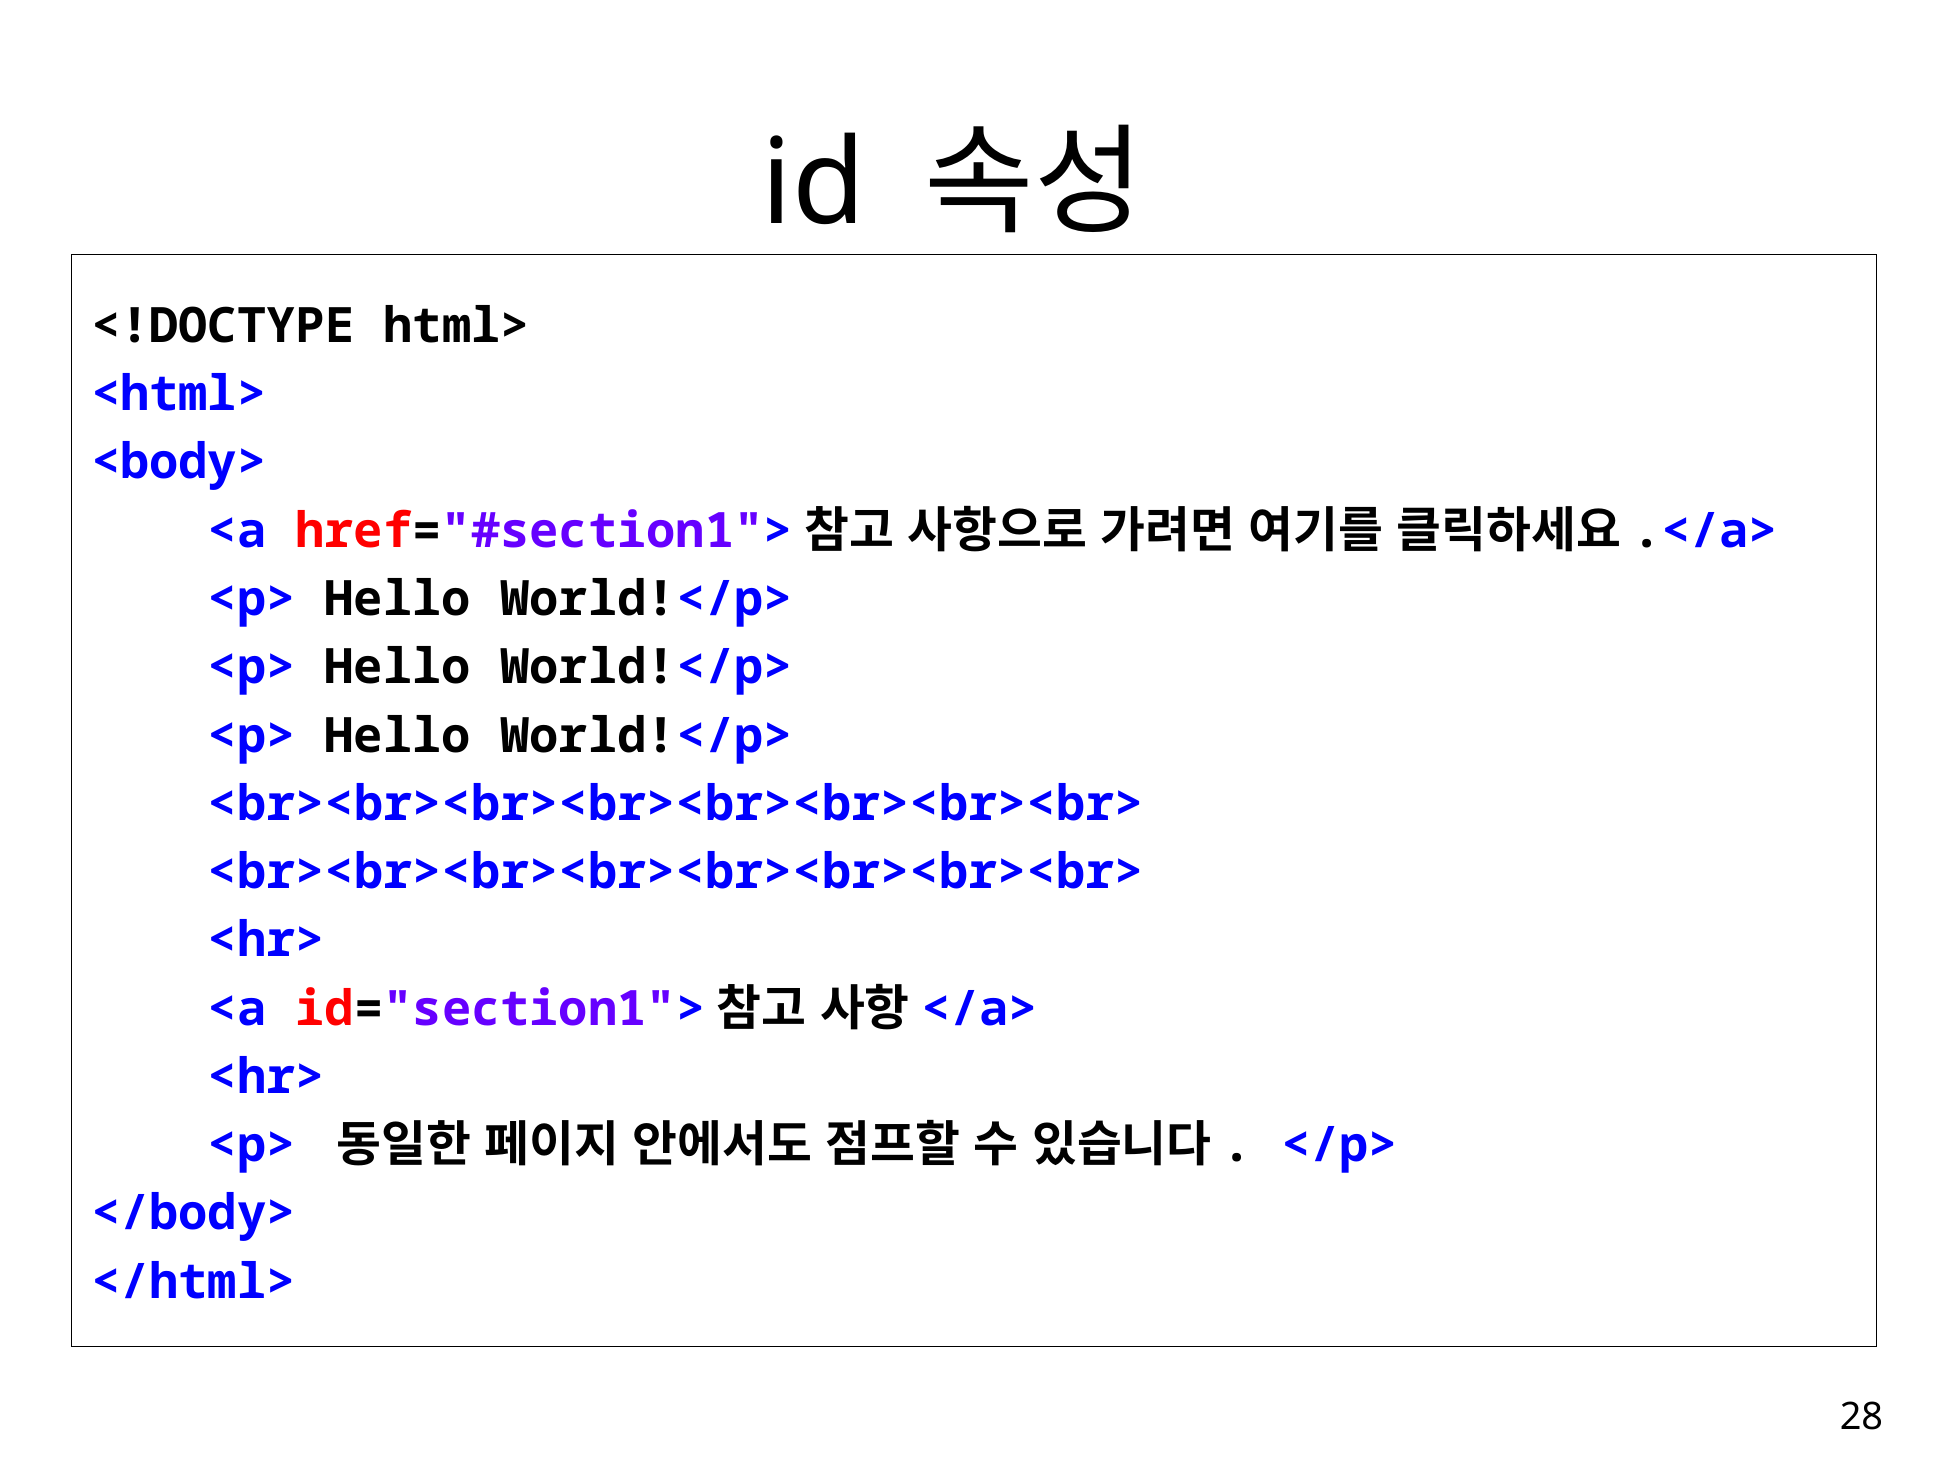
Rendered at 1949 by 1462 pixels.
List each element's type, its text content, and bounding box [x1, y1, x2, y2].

slide_number 28 [1496, 1372, 1899, 1462]
title id 속성 [156, 92, 1749, 254]
text_box <!DOCTYPE html> <html> <body> <a href="#section1">참고 사항으로 가려면 여기를 클릭하세요.</a> <p> Hello World!</p> <p> Hello World!</p> <p> Hello World!</p> <br><br><br><br><br><br><br><br> <br><br><br><br><br><br><br><br> <hr> <a id="section1">참고 사항</a> <hr> <p> 동일한 페이지 안에서도 점프할 수 있습니다. </p> </body> </html> [71, 254, 1877, 1347]
